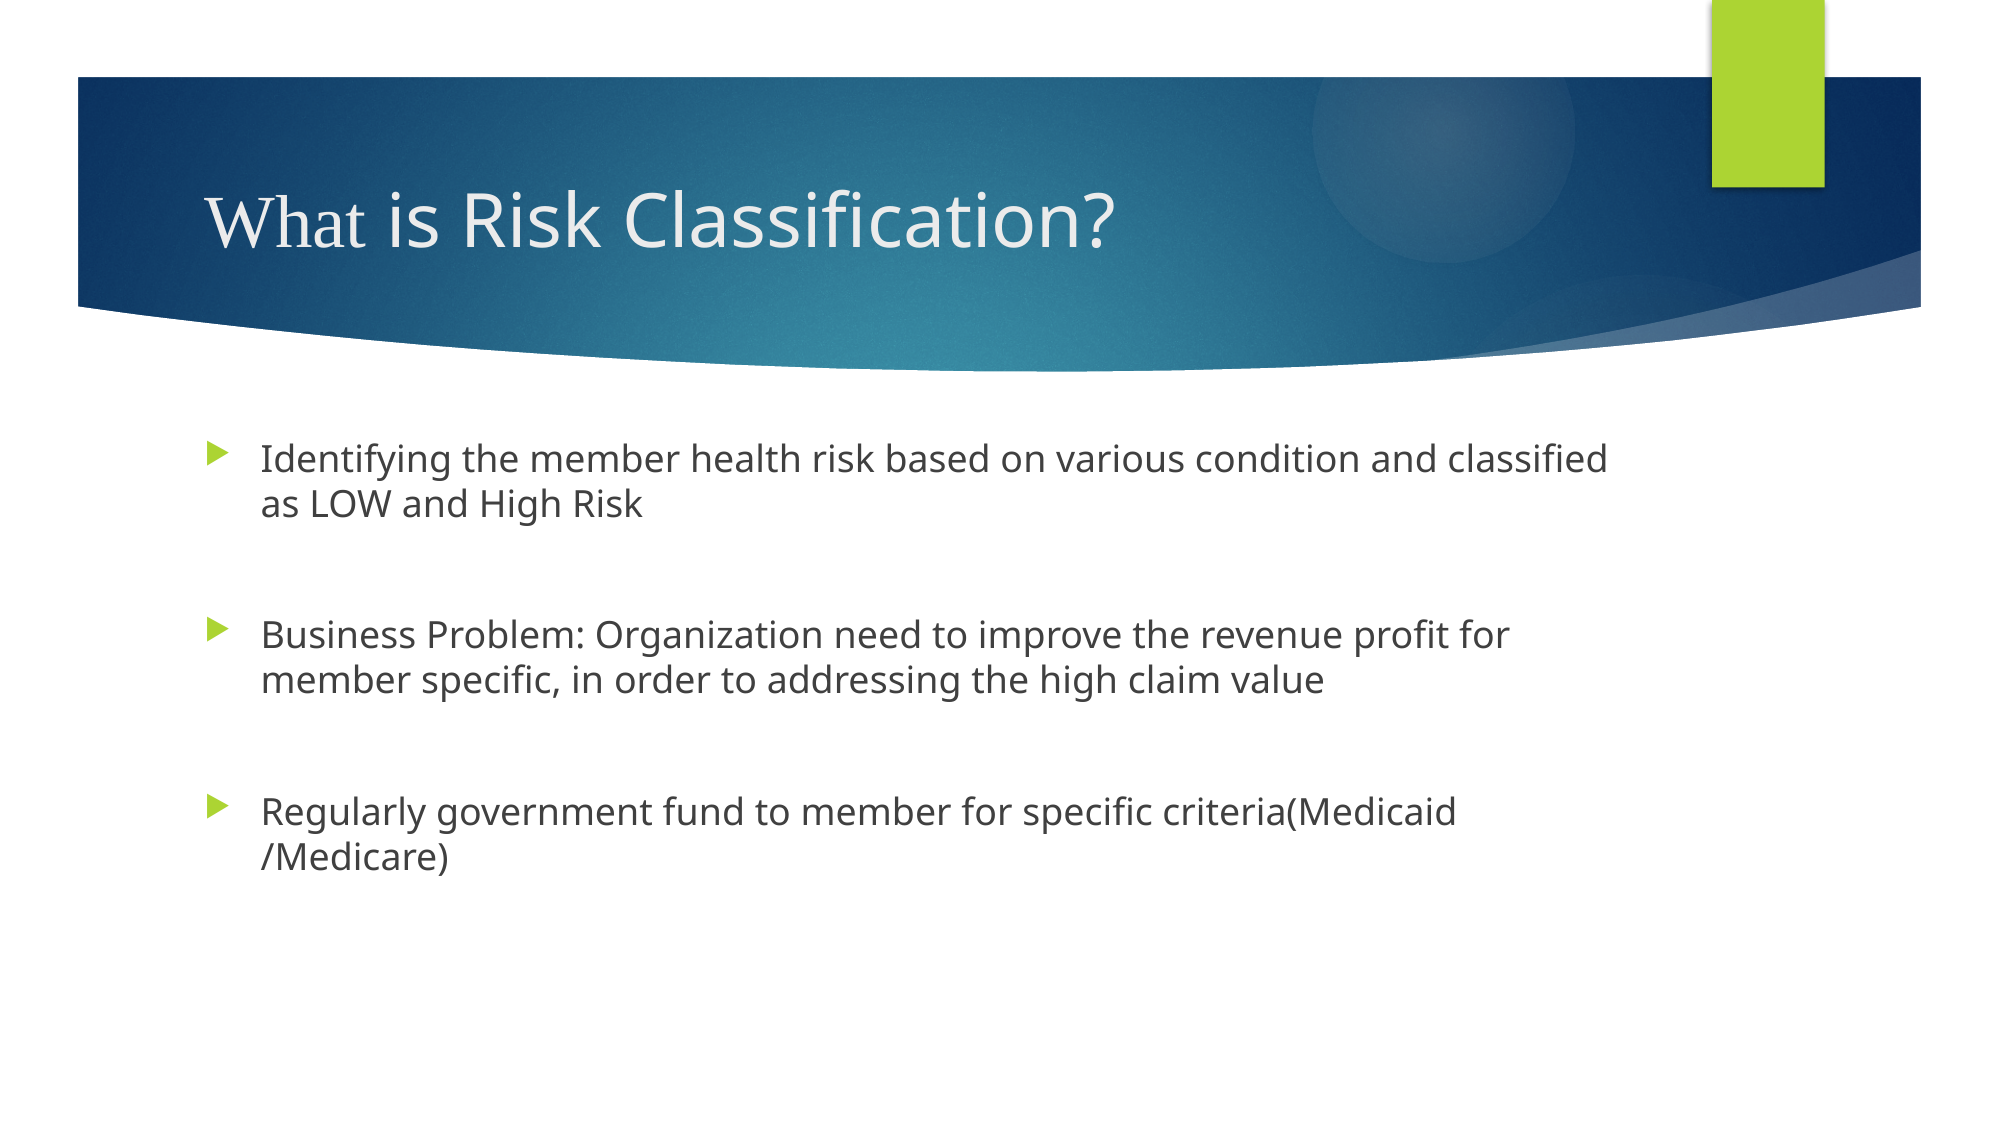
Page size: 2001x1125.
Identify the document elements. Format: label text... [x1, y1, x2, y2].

title What is Risk Classification? [189, 159, 1627, 276]
list Identifying the member health risk based on various condition and classified as LOW and High Risk Business Problem: Organization need to improve the revenue profit for member specific, in order to addressing the high claim value Regularly government fund to member for specific criteria(Medicaid /Medicare) [189, 427, 1627, 988]
